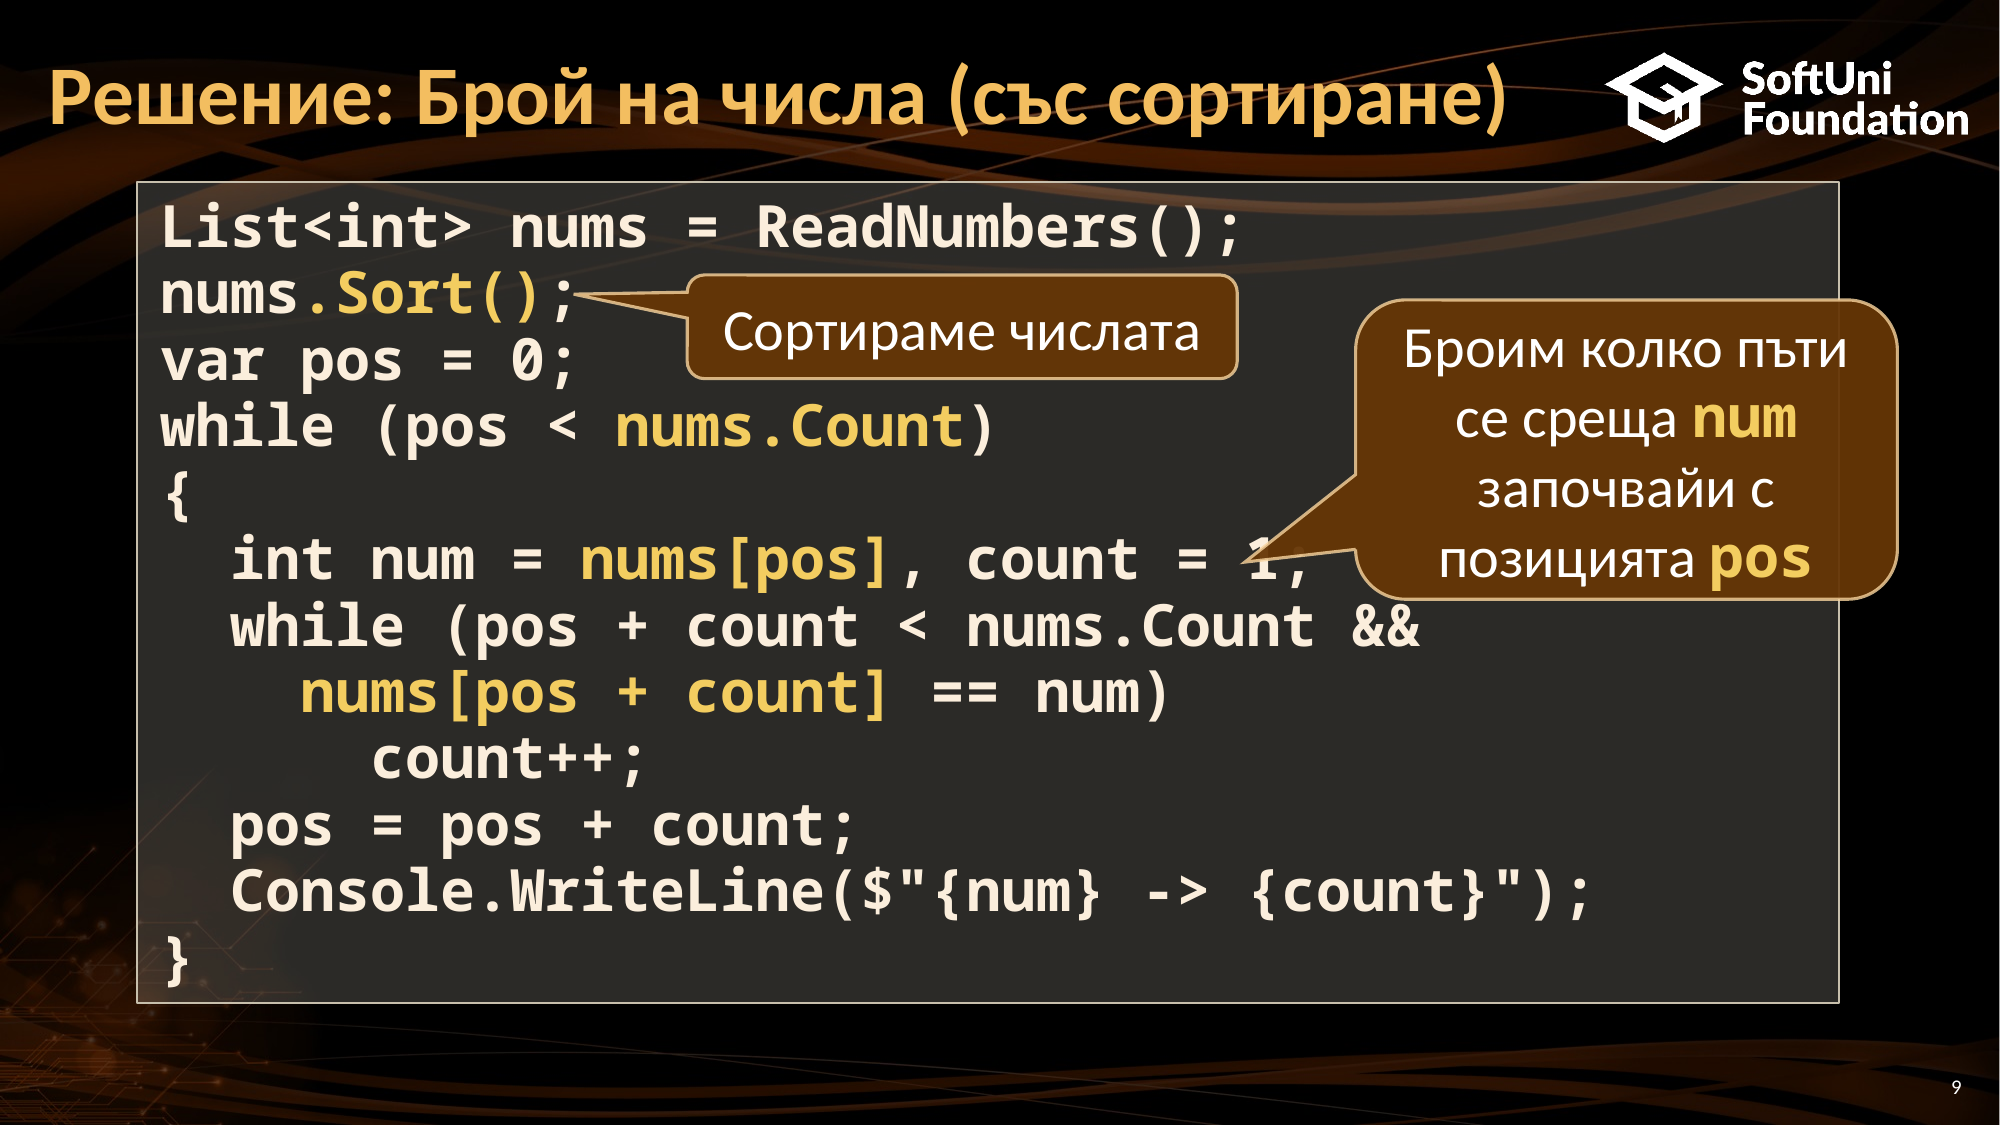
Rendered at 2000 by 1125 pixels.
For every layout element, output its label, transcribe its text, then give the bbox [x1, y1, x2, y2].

text_box Сортираме числата [573, 273, 1239, 380]
text_box Броим колко пъти се среща num започвайи с позицията pos [1241, 298, 1899, 601]
text_box List<int> nums = ReadNumbers(); nums.Sort(); var pos = 0; while (pos < nums.Count) { int num = nums[pos], count = 1; while (pos + count < nums.Count && nums[pos + count] == num) count++; pos = pos + count; Console.WriteLine($"{num} -> {count}"); } [137, 182, 1840, 1004]
slide_number 9 [1897, 1070, 1968, 1103]
picture [0, 0, 2000, 1125]
title Решение: Брой на числа (със сортиране) [30, 6, 1602, 189]
